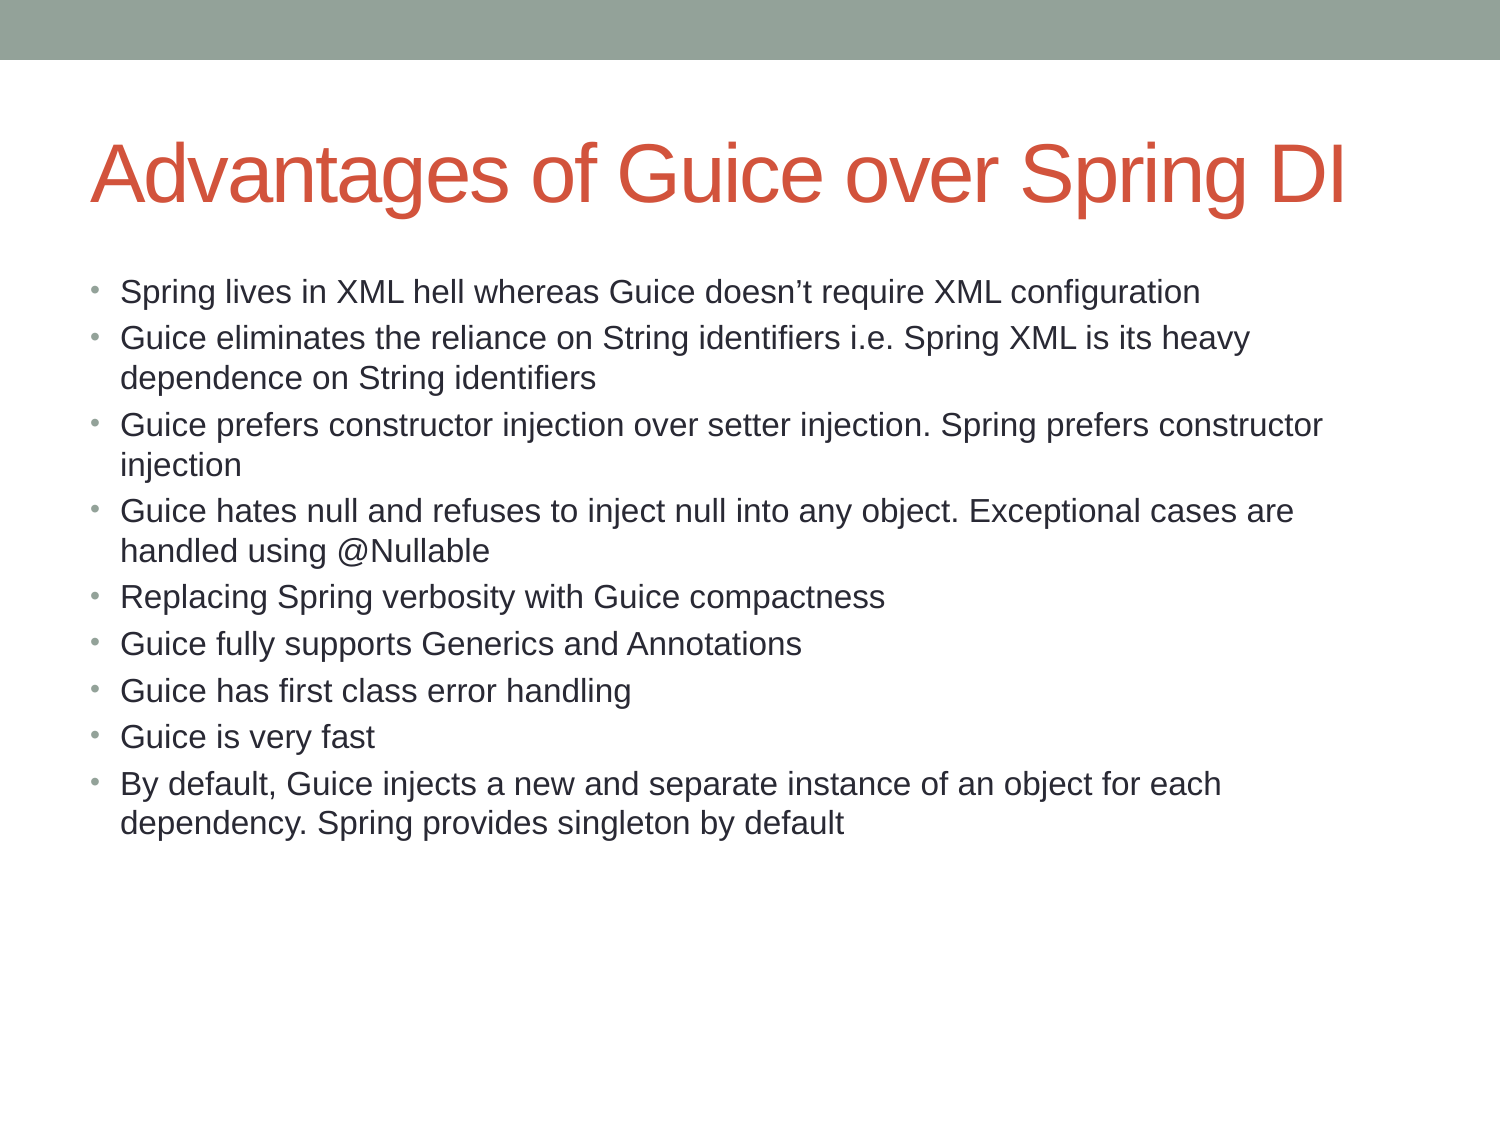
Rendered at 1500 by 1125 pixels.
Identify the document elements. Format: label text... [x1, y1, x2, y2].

list Spring lives in XML hell whereas Guice doesn’t require XML configuration Guice eliminates the reliance on String identifiers i.e. Spring XML is its heavy dependence on String identifiers Guice prefers constructor injection over setter injection. Spring prefers constructor injection Guice hates null and refuses to inject null into any object. Exceptional cases are handled using @Nullable Replacing Spring verbosity with Guice compactness Guice fully supports Generics and Annotations Guice has first class error handling Guice is very fast By default, Guice injects a new and separate instance of an object for each dependency. Spring provides singleton by default [75, 262, 1425, 1063]
title Advantages of Guice over Spring DI [75, 87, 1425, 250]
